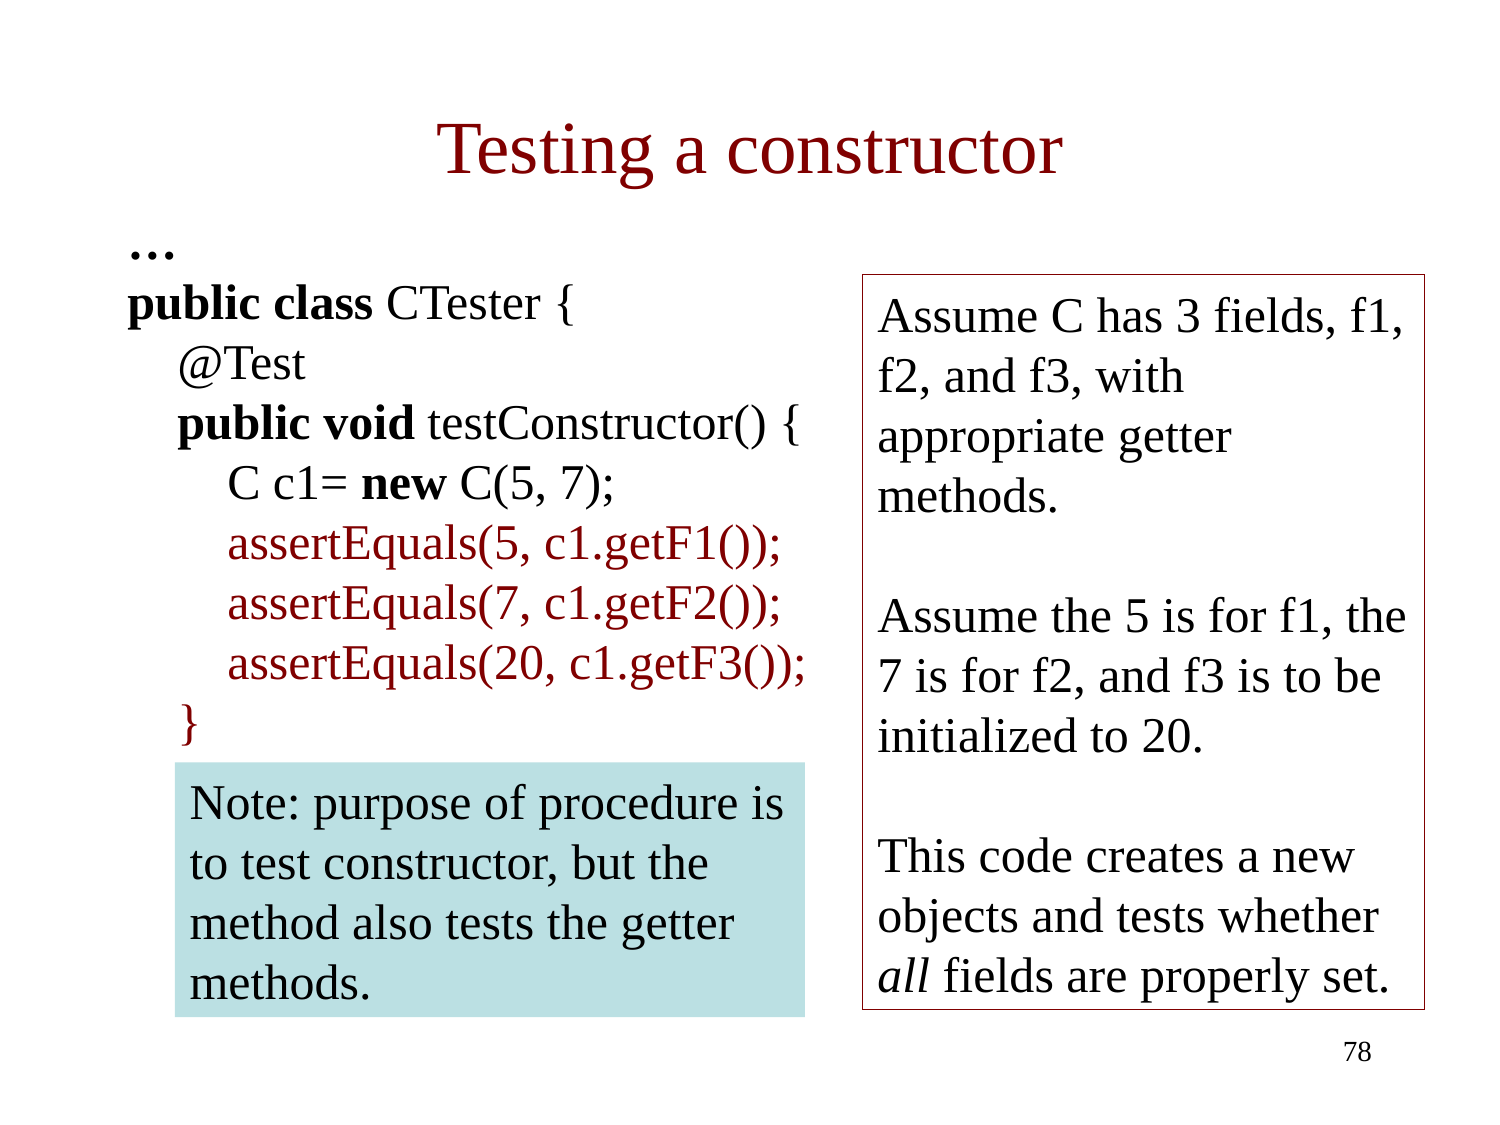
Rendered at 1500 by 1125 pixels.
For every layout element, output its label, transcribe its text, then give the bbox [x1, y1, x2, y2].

text_box Note: purpose of procedure is to test constructor, but the method also tests the getter methods. [174, 762, 805, 1018]
text_box Assume C has 3 fields, f1, f2, and f3, with appropriate getter methods. Assume the 5 is for f1, the 7 is for f2, and f3 is to be initialized to 20. This code creates a new objects and tests whether all fields are properly set. [862, 274, 1425, 1010]
text_box … public class CTester { @Test public void testConstructor() { C c1= new C(5, 7); assertEquals(5, c1.getF1()); assertEquals(7, c1.getF2()); assertEquals(20, c1.getF3()); } [112, 201, 913, 757]
slide_number 78 [1074, 1024, 1388, 1101]
title Testing a constructor [112, 99, 1388, 188]
